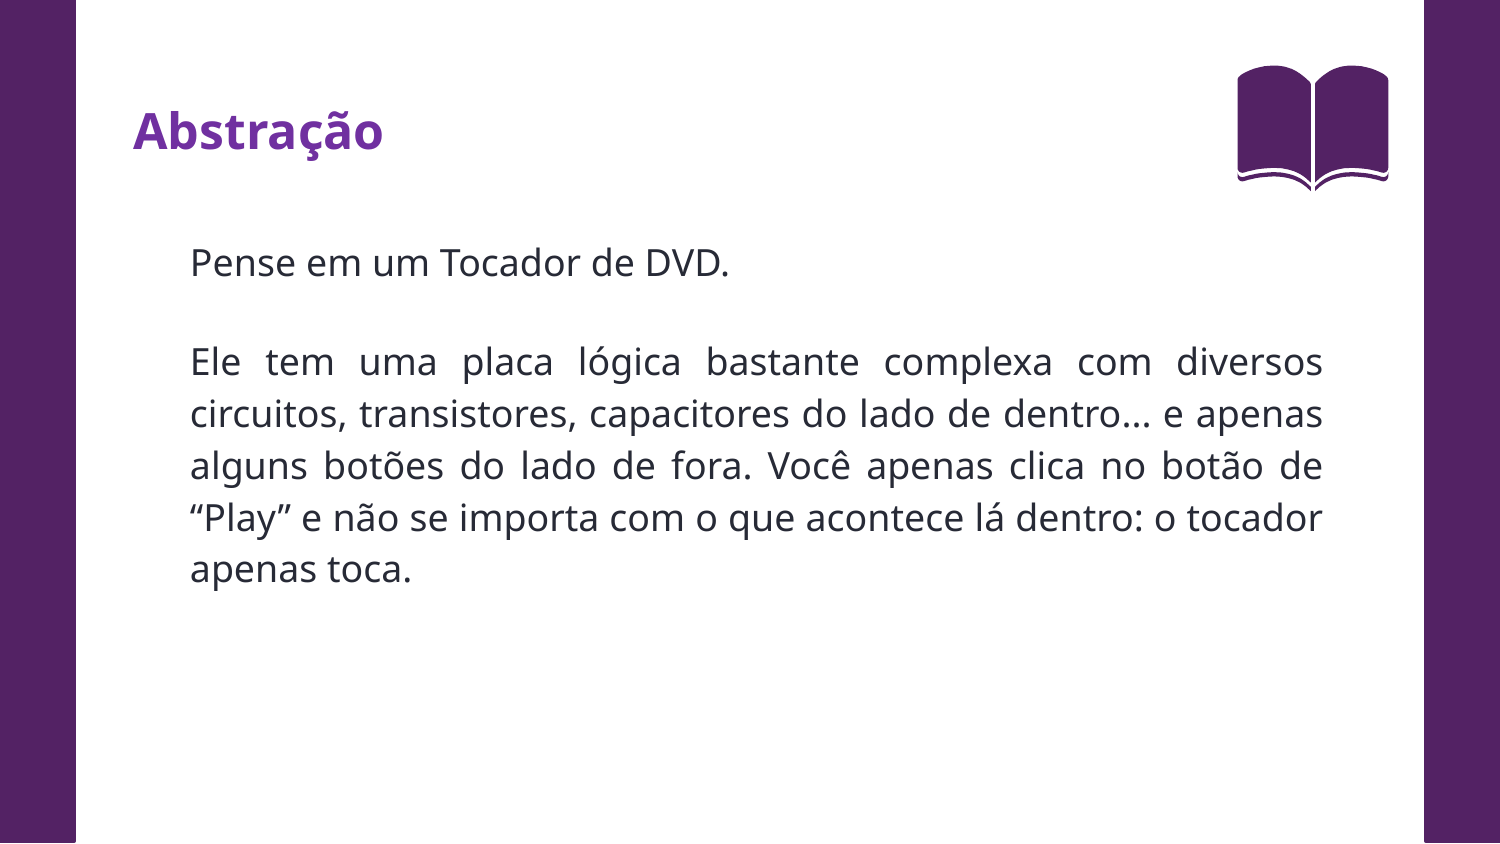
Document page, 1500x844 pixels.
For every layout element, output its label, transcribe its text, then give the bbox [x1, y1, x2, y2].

text_box Abstração [118, 84, 1121, 183]
text_box [1424, 0, 1500, 843]
text_box [0, 0, 76, 843]
text_box Pense em um Tocador de DVD. Ele tem uma placa lógica bastante complexa com diversos circuitos, transistores, capacitores do lado de dentro... e apenas alguns botões do lado de fora. Você apenas clica no botão de “Play” e não se importa com o que acontece lá dentro: o tocador apenas toca. [173, 231, 1325, 726]
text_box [1237, 65, 1389, 192]
